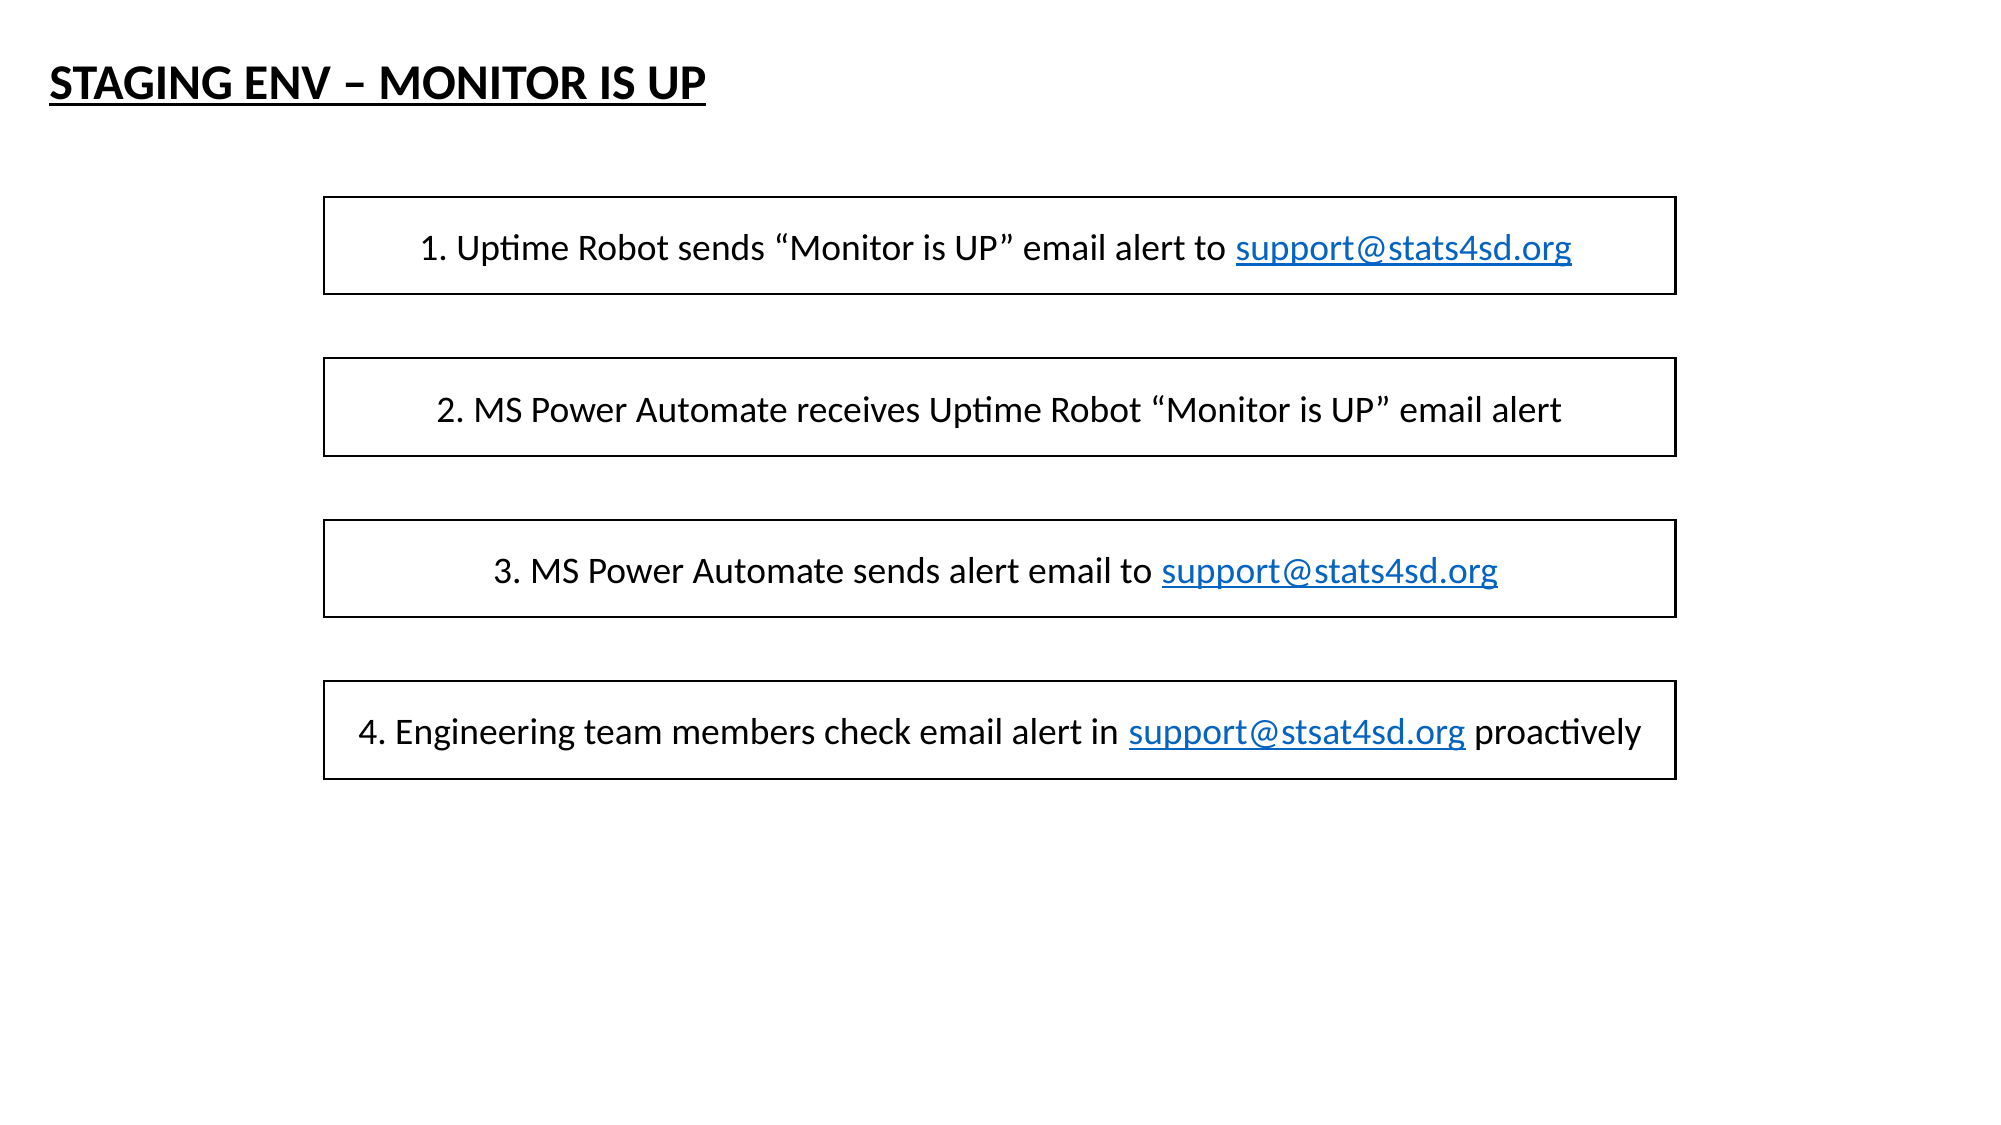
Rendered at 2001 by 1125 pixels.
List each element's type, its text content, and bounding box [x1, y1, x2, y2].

text_box 3. MS Power Automate sends alert email to support@stats4sd.org [323, 519, 1677, 618]
text_box STAGING ENV – MONITOR IS UP [34, 41, 722, 117]
text_box 2. MS Power Automate receives Uptime Robot “Monitor is UP” email alert [323, 357, 1677, 457]
text_box 1. Uptime Robot sends “Monitor is UP” email alert to support@stats4sd.org [323, 196, 1677, 295]
text_box 4. Engineering team members check email alert in support@stsat4sd.org proactively [323, 680, 1677, 780]
